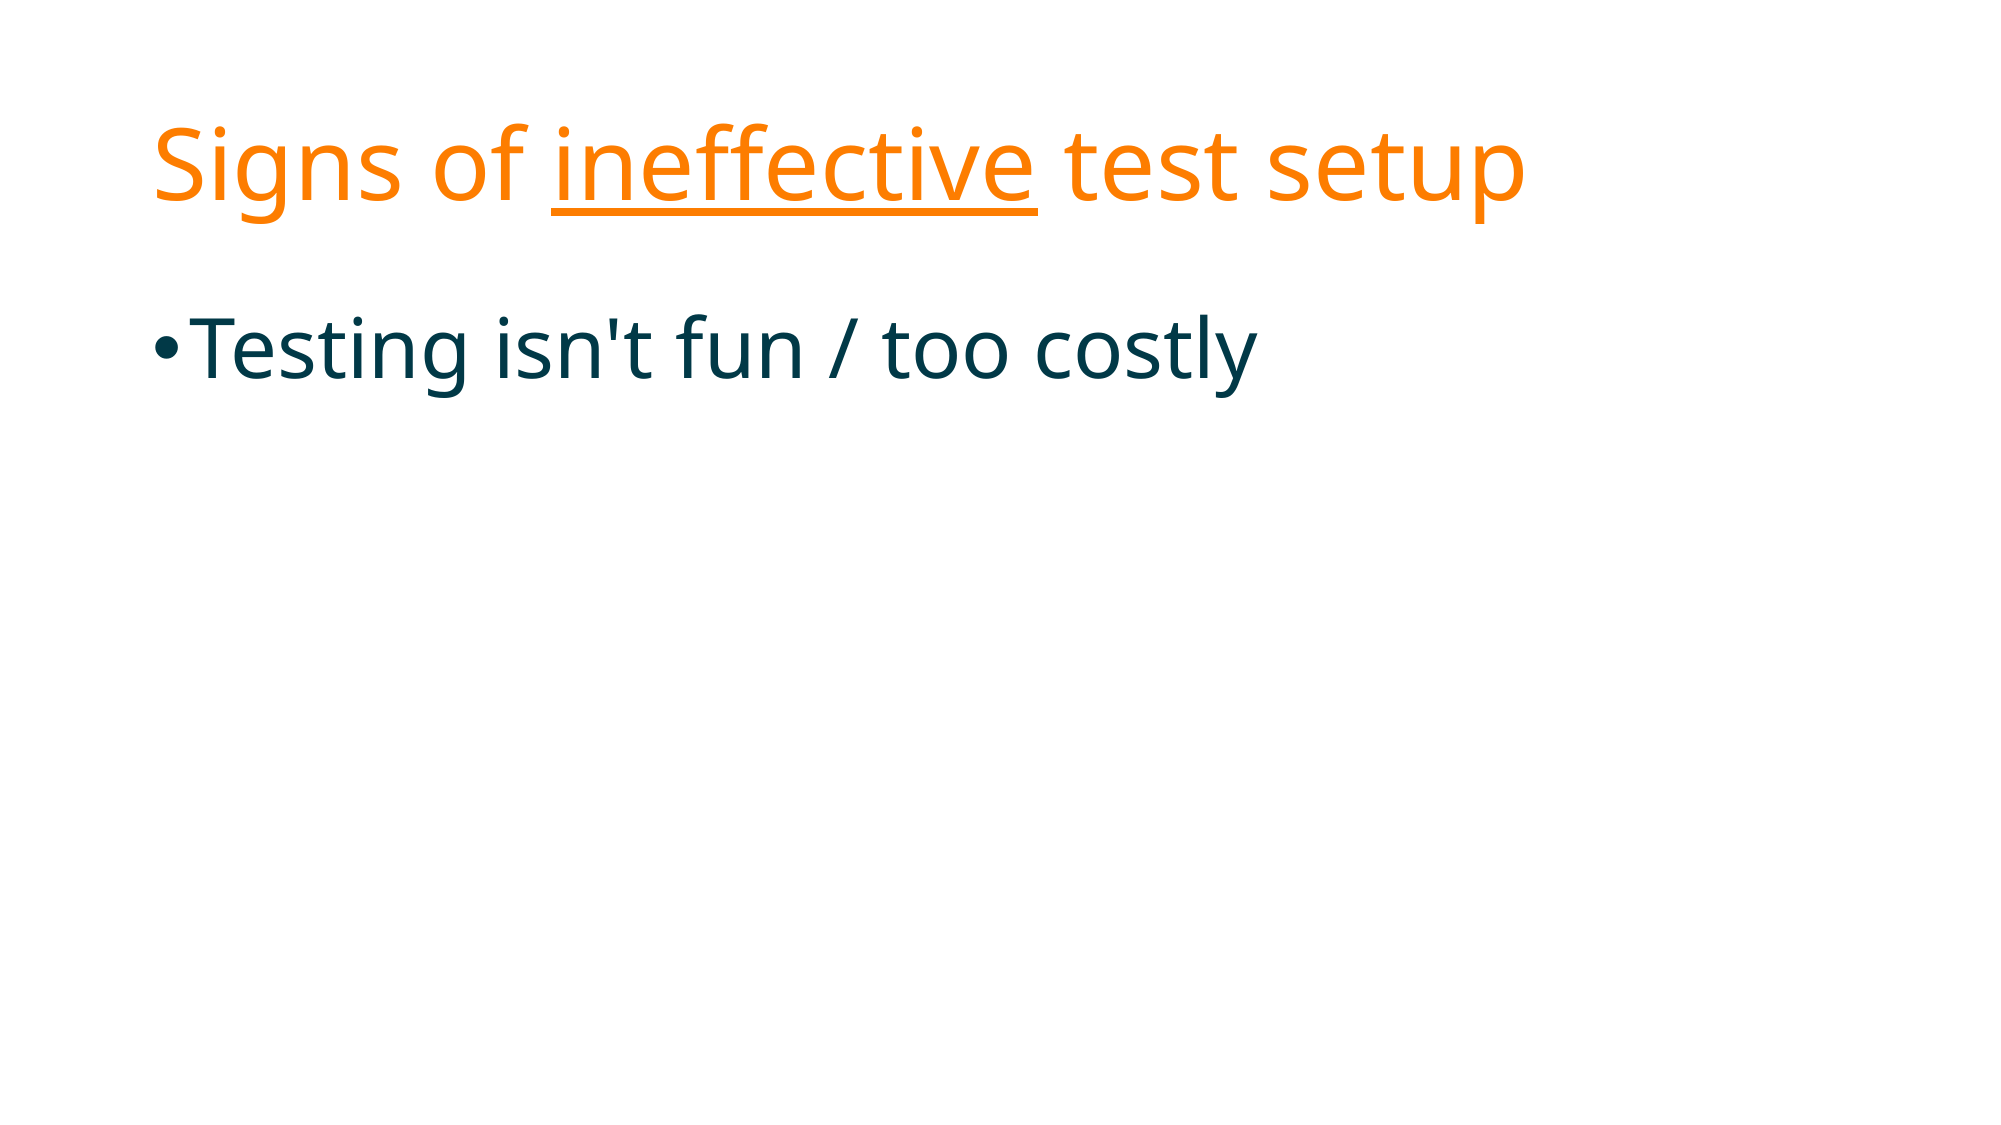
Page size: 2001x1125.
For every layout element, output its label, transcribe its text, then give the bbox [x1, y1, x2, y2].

title Signs of ineffective test setup [137, 59, 1863, 278]
list Testing isn't fun / too costly [137, 299, 1976, 1104]
